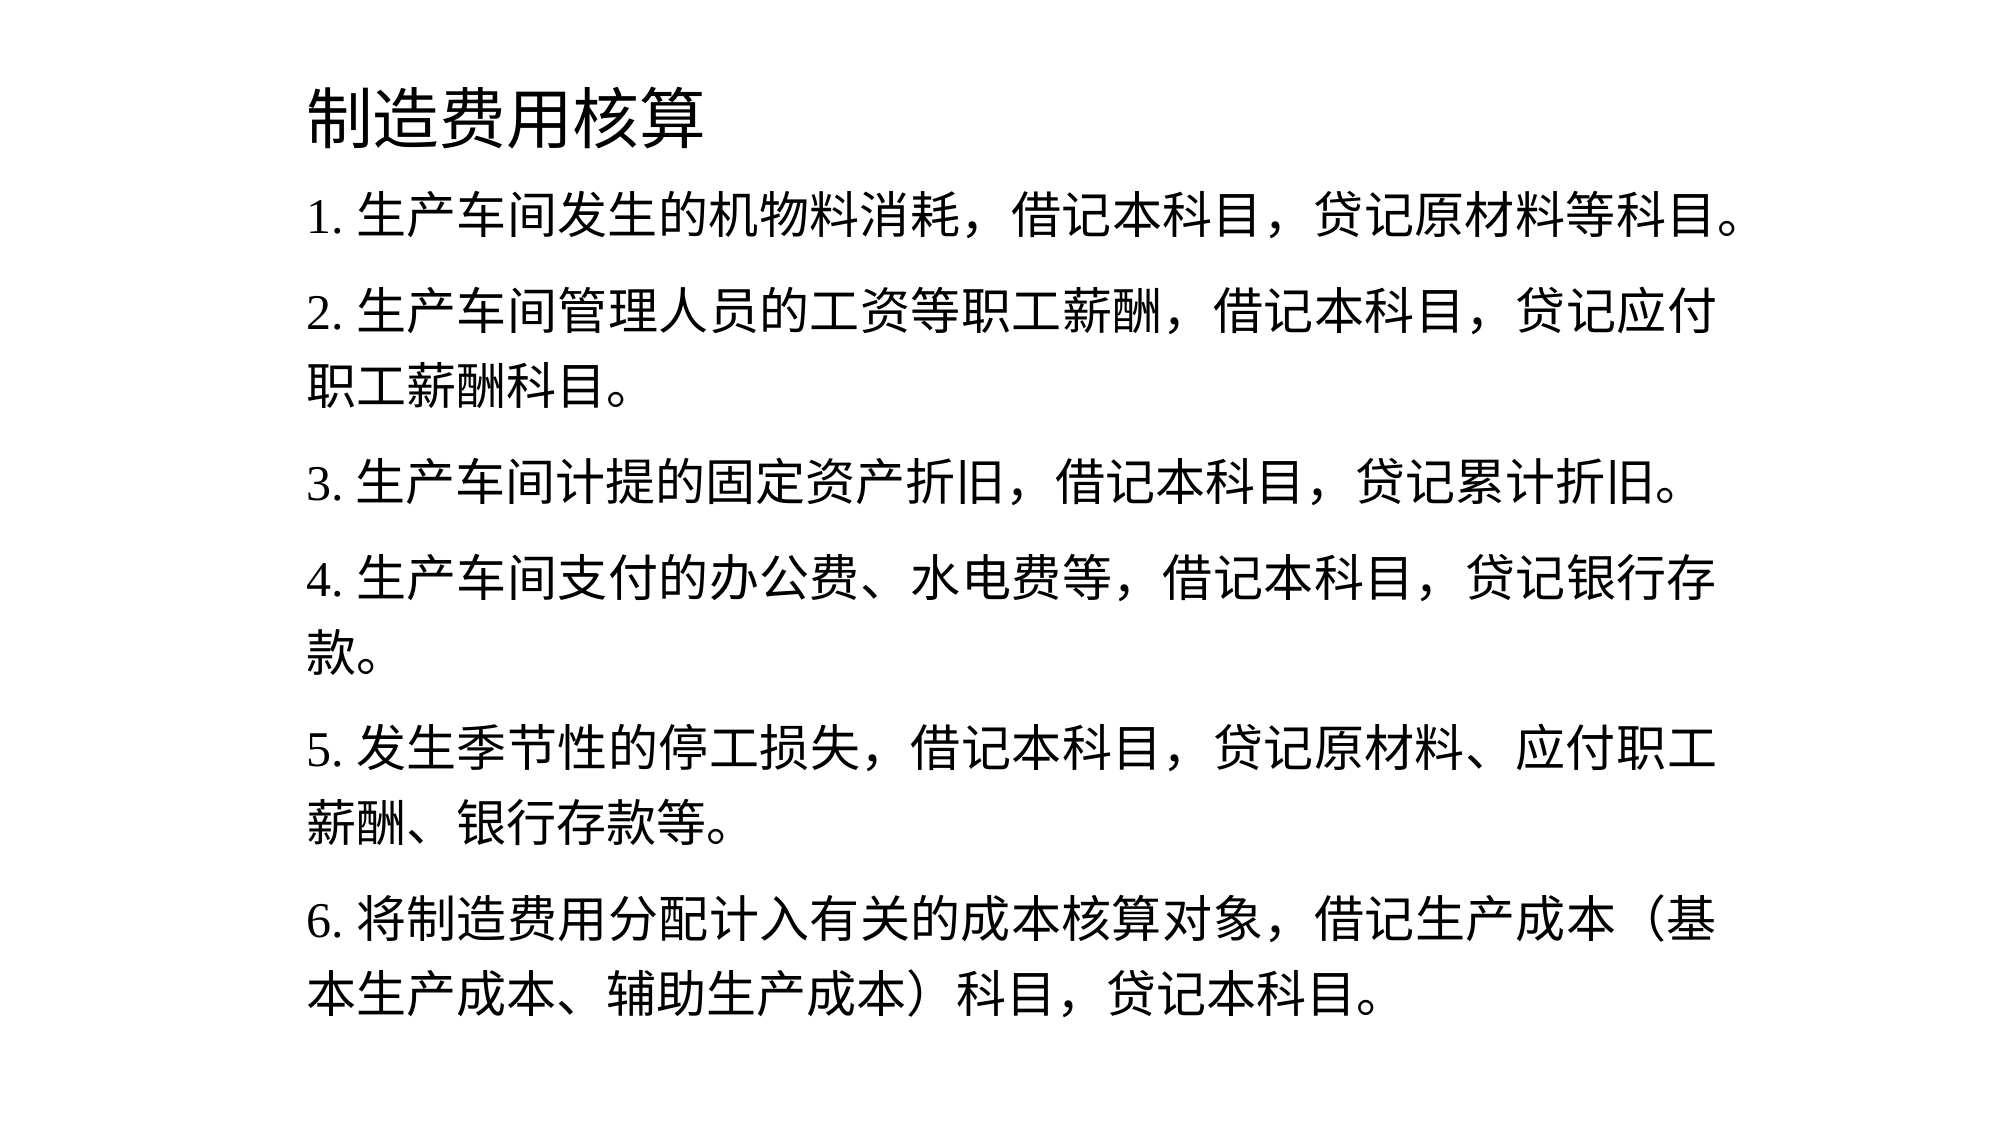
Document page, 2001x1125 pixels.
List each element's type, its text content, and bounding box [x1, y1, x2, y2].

list 1.生产车间发生的机物料消耗，借记本科目，贷记原材料等科目。 2.生产车间管理人员的工资等职工薪酬，借记本科目，贷记应付职工薪酬科目。 3.生产车间计提的固定资产折旧，借记本科目，贷记累计折旧。 4.生产车间支付的办公费、水电费等，借记本科目，贷记银行存款。 5.发生季节性的停工损失，借记本科目，贷记原材料、应付职工薪酬、银行存款等。 6.将制造费用分配计入有关的成本核算对象，借记生产成本（基本生产成本、辅助生产成本）科目，贷记本科目。 [291, 160, 1733, 1047]
title 制造费用核算 [291, 54, 1417, 190]
